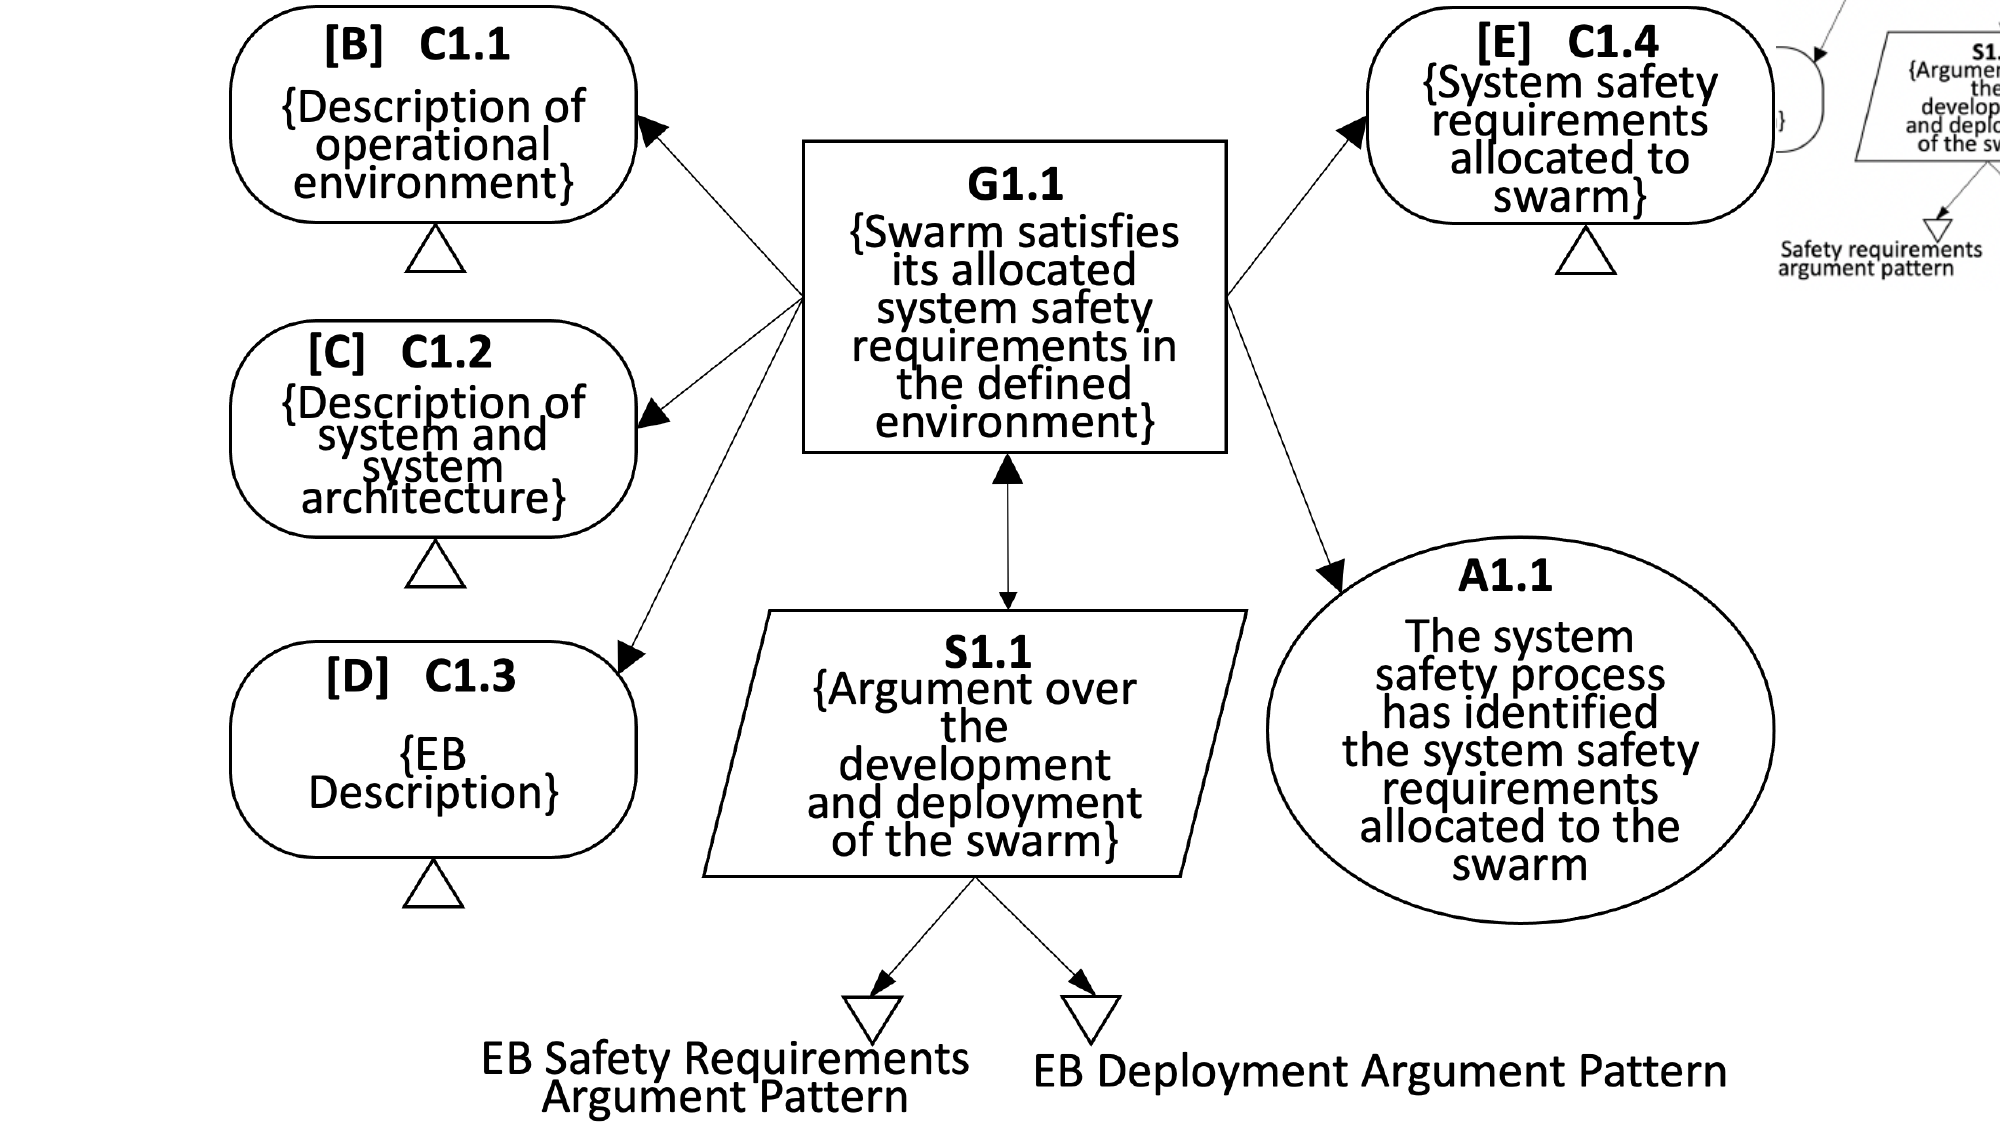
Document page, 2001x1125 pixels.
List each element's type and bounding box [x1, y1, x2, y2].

picture [223, 0, 2000, 1125]
